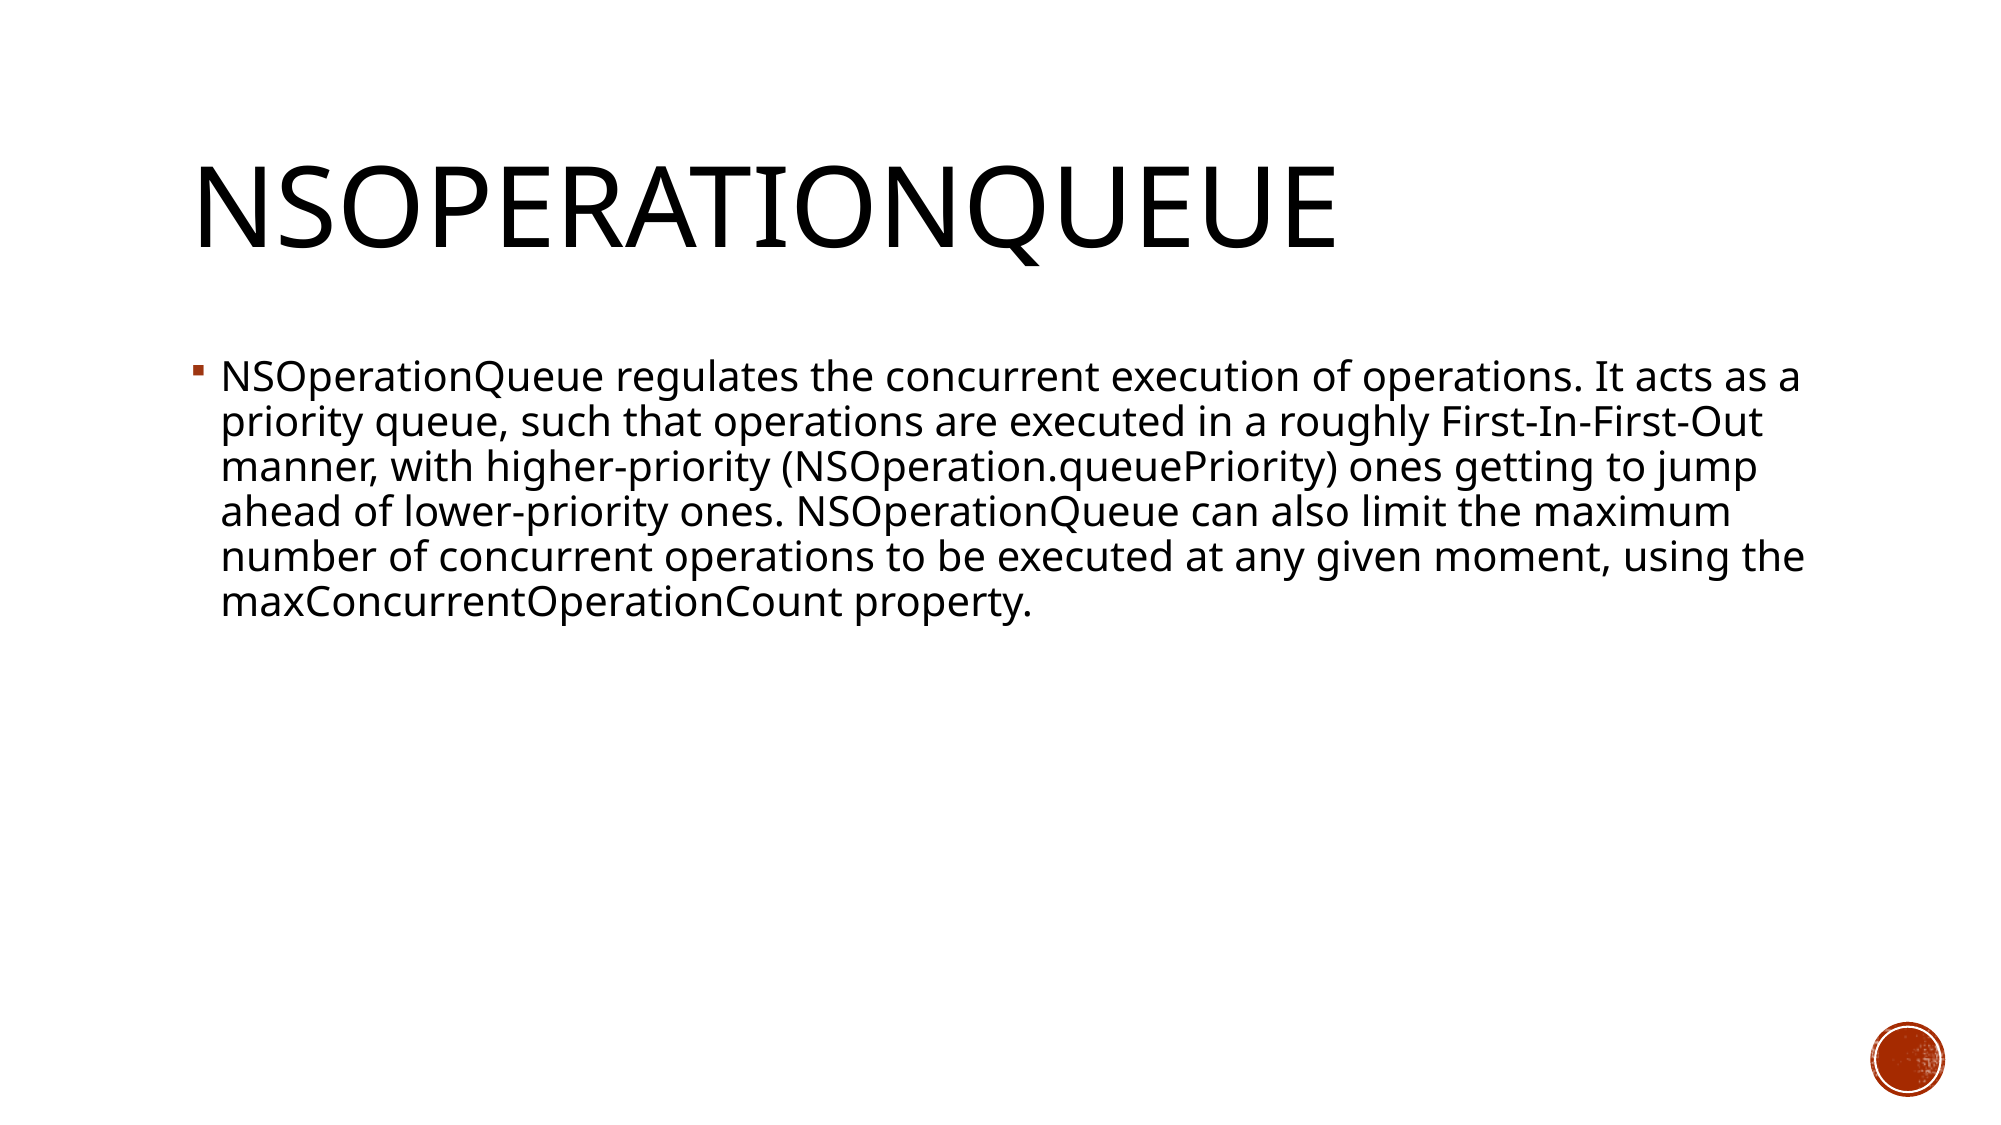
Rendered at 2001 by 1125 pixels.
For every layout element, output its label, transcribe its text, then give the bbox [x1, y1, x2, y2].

list NSOperationQueue regulates the concurrent execution of operations. It acts as a priority queue, such that operations are executed in a roughly First-In-First-Out manner, with higher-priority (NSOperation.queuePriority) ones getting to jump ahead of lower-priority ones. NSOperationQueue can also limit the maximum number of concurrent operations to be executed at any given moment, using the maxConcurrentOperationCount property. [175, 348, 1826, 1013]
title nsoperationqueue [175, 79, 1826, 344]
